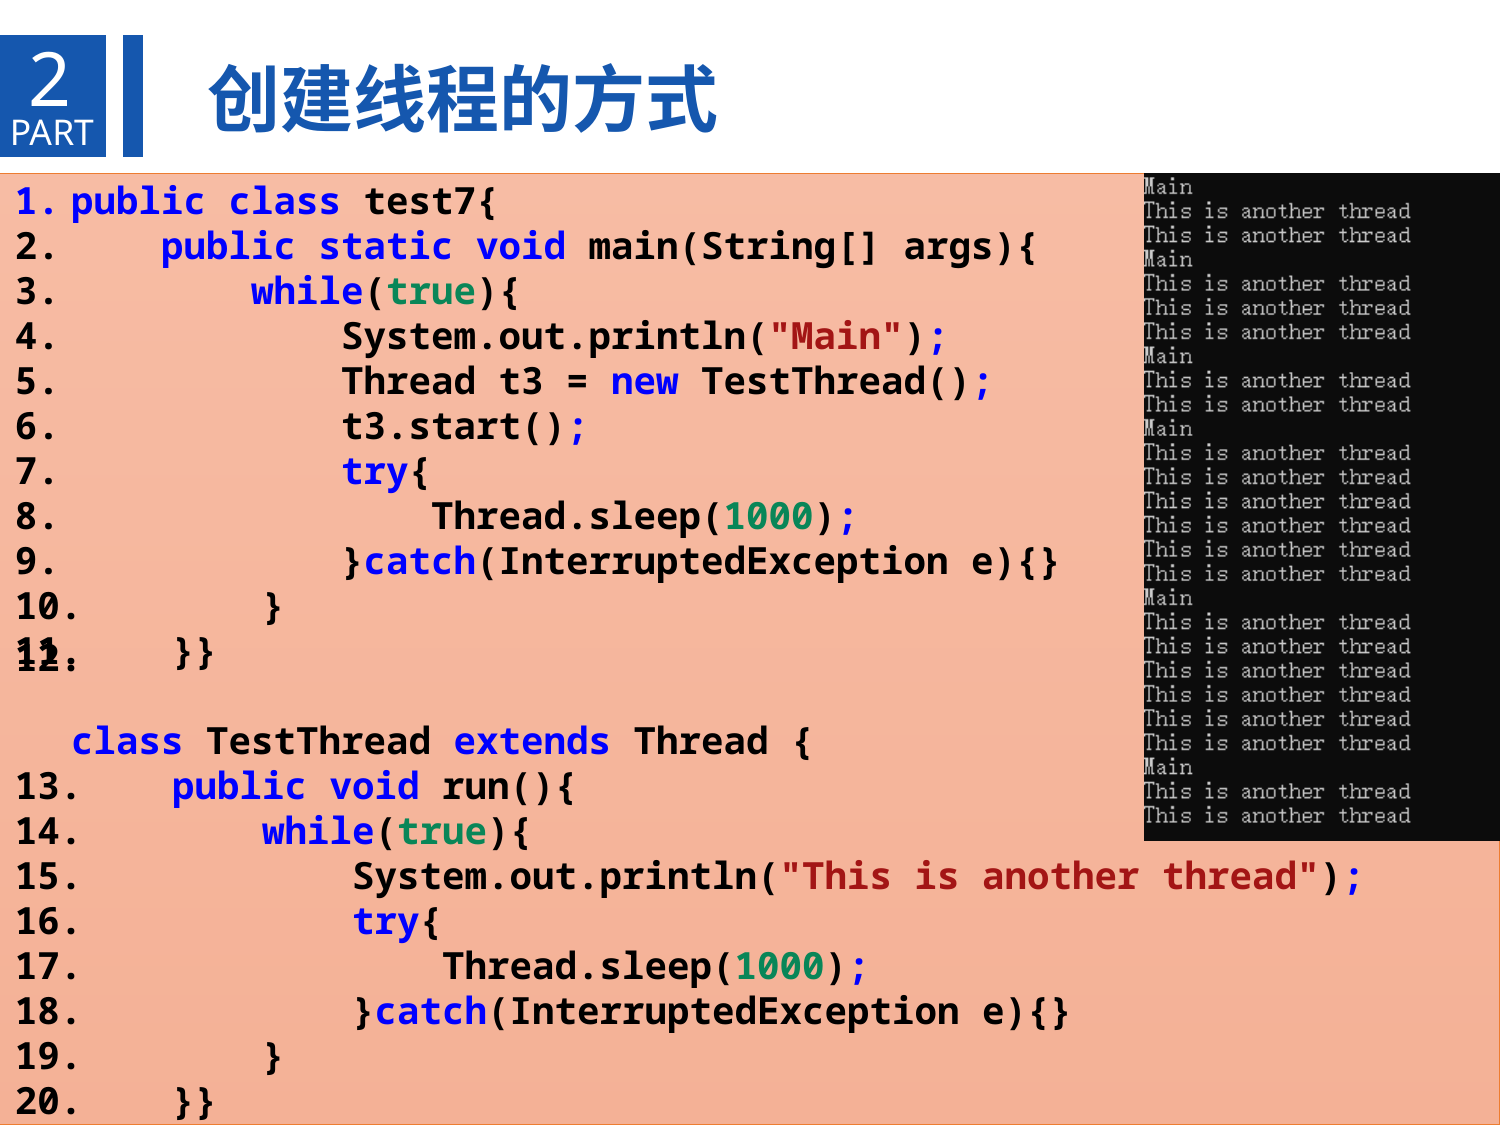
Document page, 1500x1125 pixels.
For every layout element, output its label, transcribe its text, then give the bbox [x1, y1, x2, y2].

text_box public class test7{ public static void main(String[] args){ while(true){ System.out.println("Main"); Thread t3 = new TestThread(); t3.start(); try{ Thread.sleep(1000); }catch(InterruptedException e){} } }} class TestThread extends Thread { public void run(){ while(true){ System.out.println("This is another thread"); try{ Thread.sleep(1000); }catch(InterruptedException e){} } }} [0, 173, 1500, 1125]
text_box 创建线程的方式 [158, 45, 733, 149]
text_box PART [9, 109, 95, 153]
picture [1144, 173, 1500, 841]
text_box 2 [14, 23, 87, 129]
